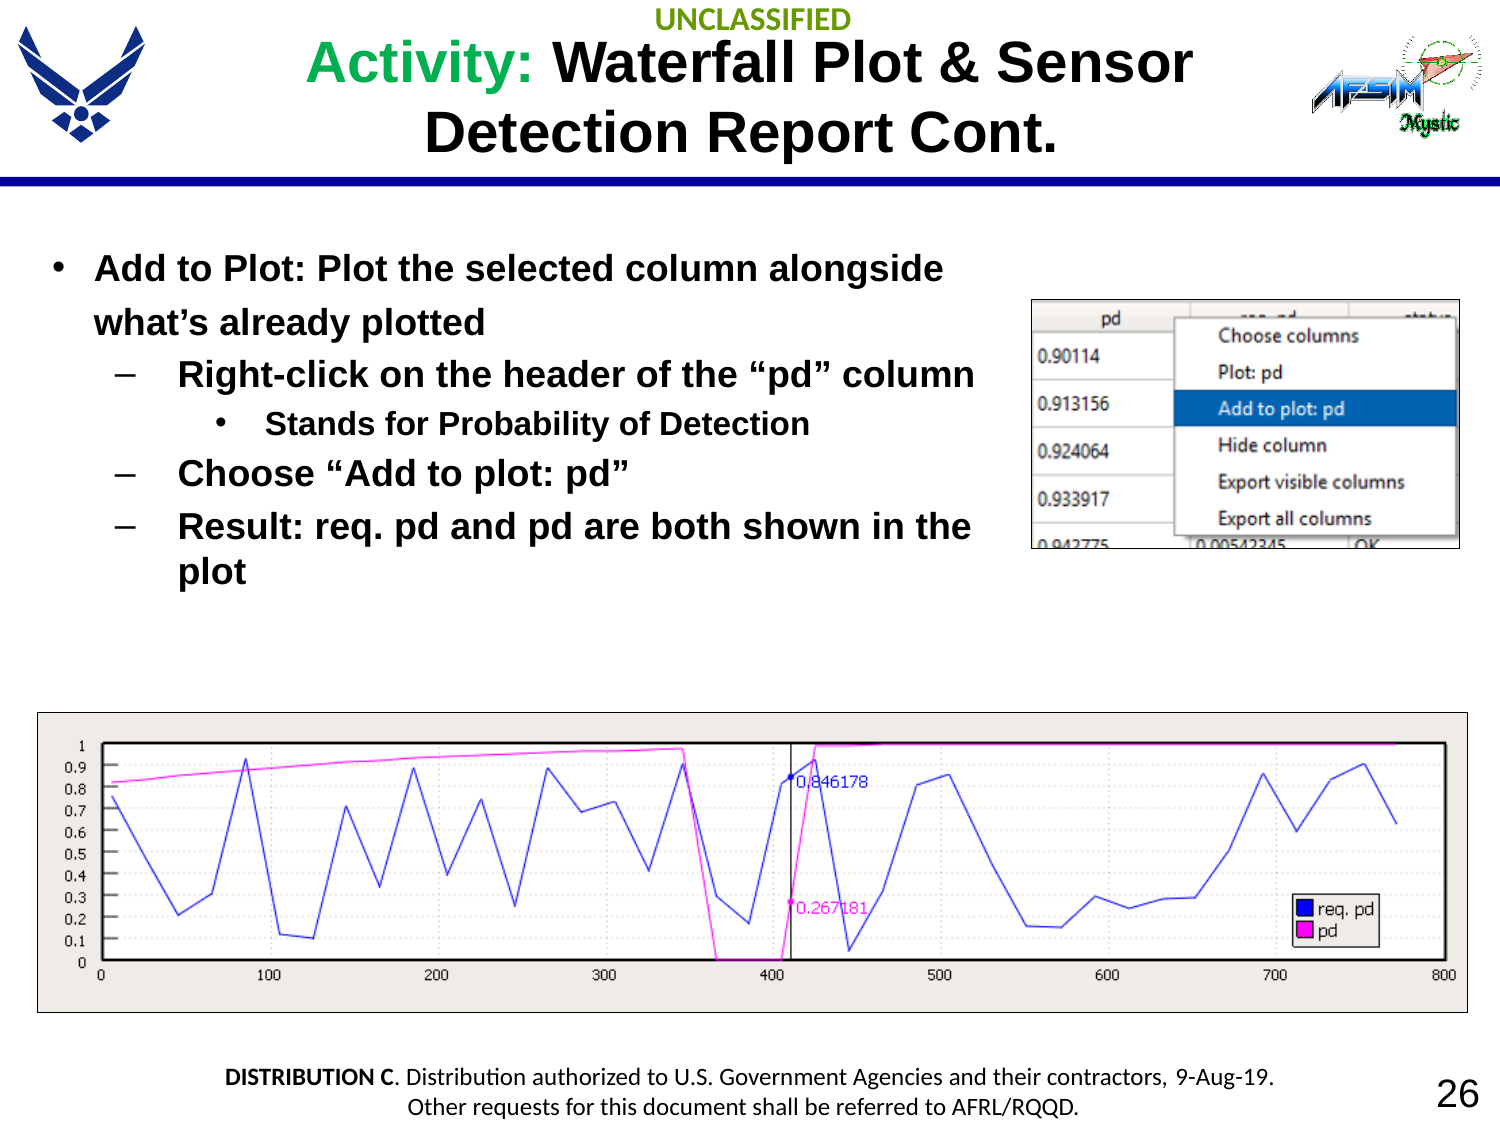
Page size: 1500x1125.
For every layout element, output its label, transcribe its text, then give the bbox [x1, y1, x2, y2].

title Activity: Waterfall Plot & Sensor Detection Report Cont. [206, 0, 1294, 188]
list Add to Plot: Plot the selected column alongside what’s already plotted Right-click on the header of the “pd” column Stands for Probability of Detection Choose “Add to plot: pd” Result: req. pd and pd are both shown in the plot [0, 224, 1033, 700]
picture [1312, 31, 1482, 145]
picture [1031, 299, 1460, 549]
picture [37, 712, 1468, 1013]
